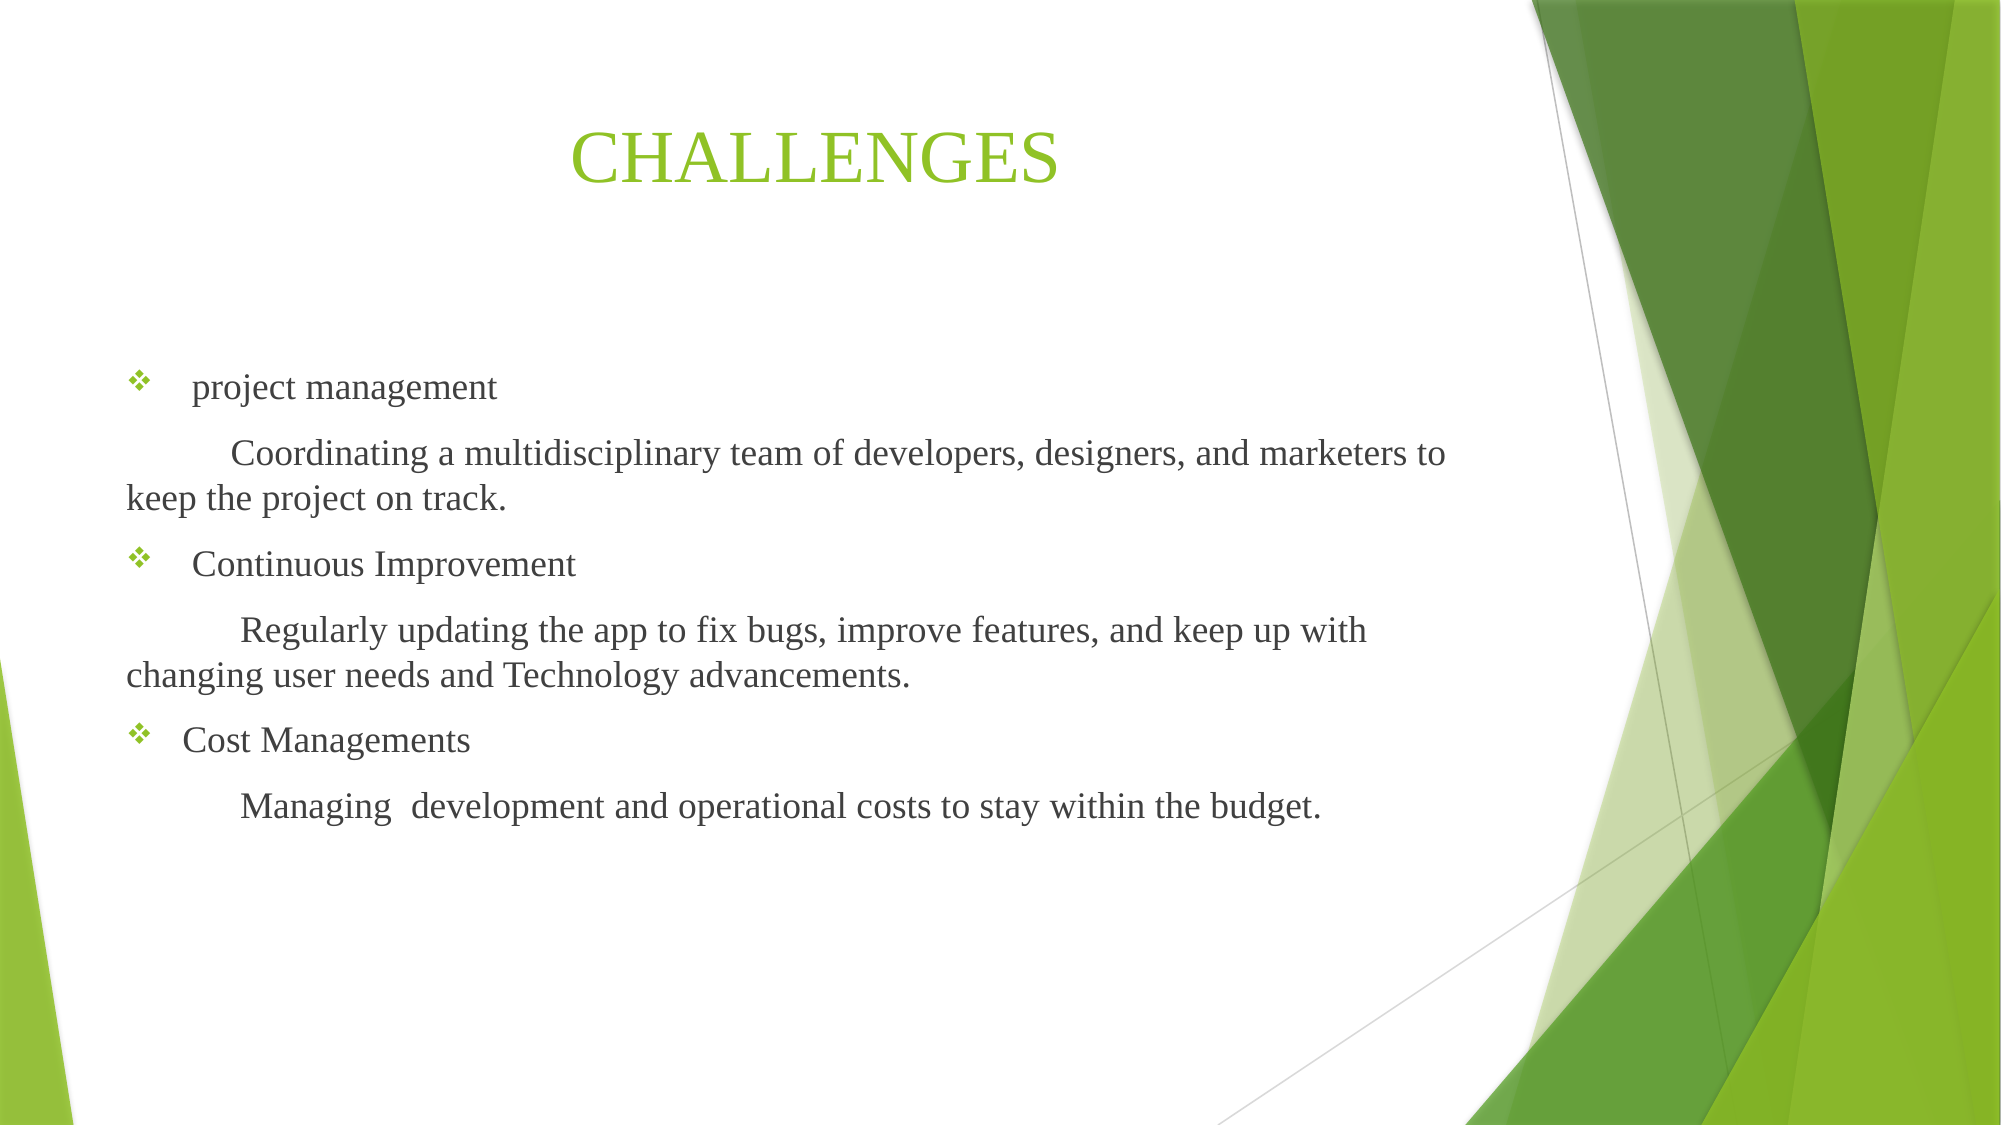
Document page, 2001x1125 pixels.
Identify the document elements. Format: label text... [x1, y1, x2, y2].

title CHALLENGES [111, 99, 1522, 317]
list project management Coordinating a multidisciplinary team of developers, designers, and marketers to keep the project on track. Continuous Improvement Regularly updating the app to fix bugs, improve features, and keep up with changing user needs and Technology advancements. Cost Managements Managing development and operational costs to stay within the budget. [111, 354, 1522, 992]
